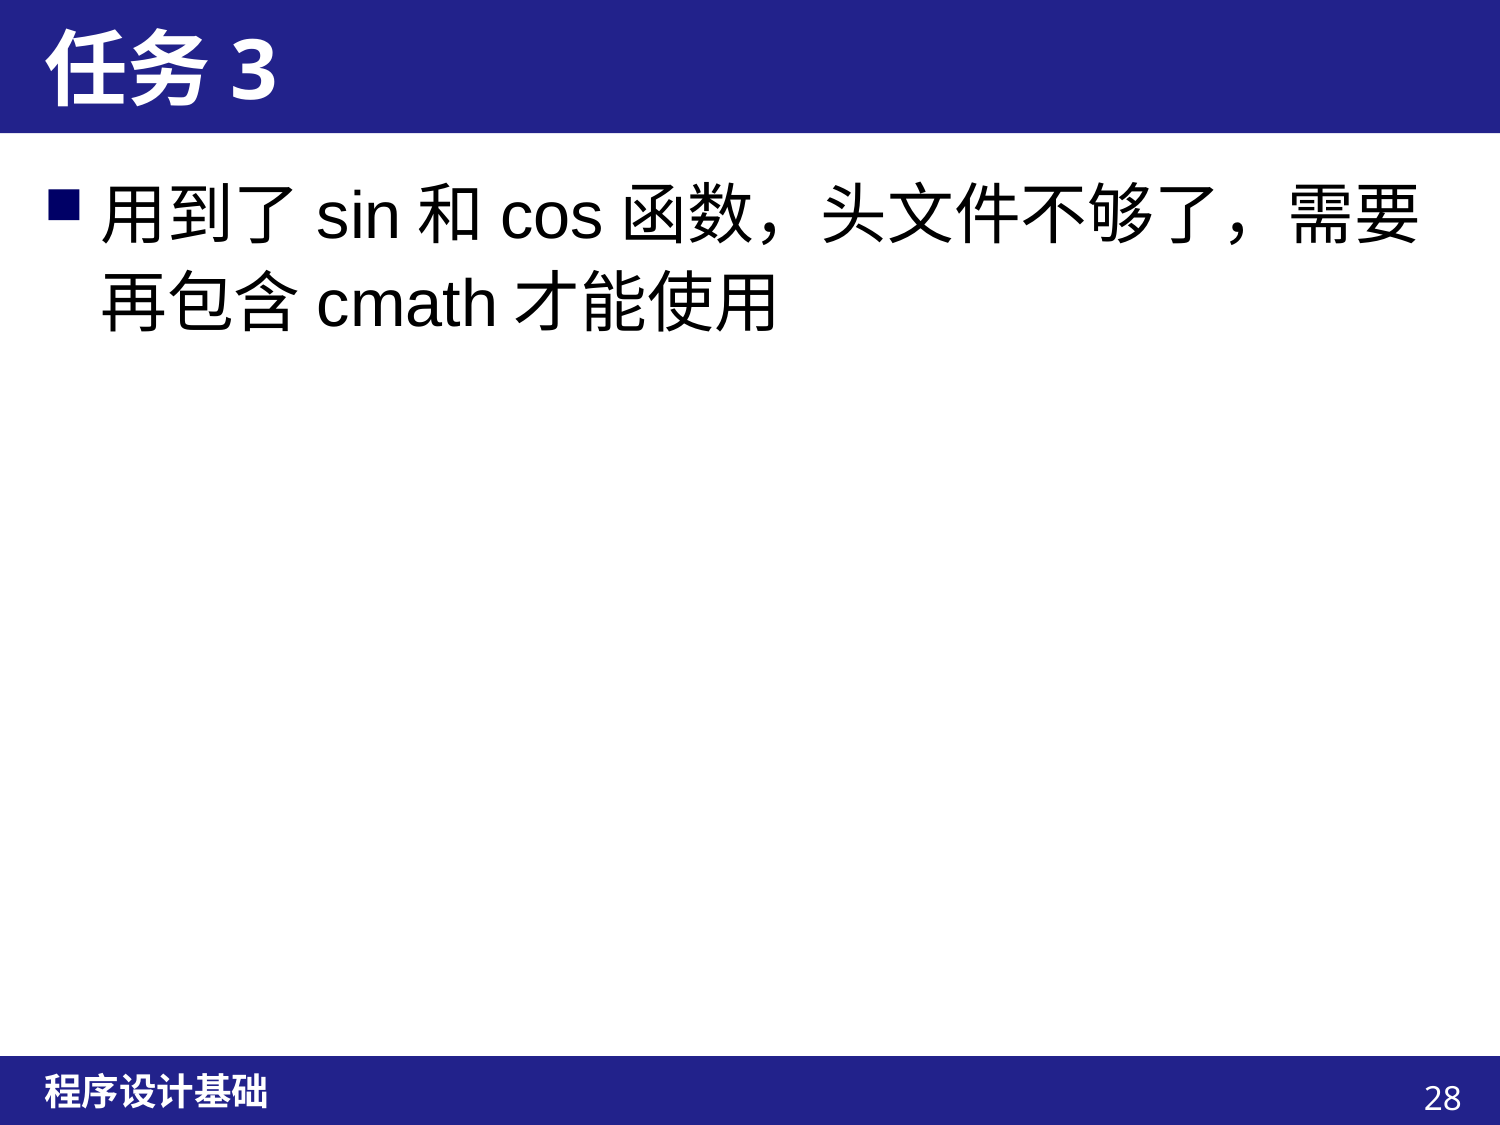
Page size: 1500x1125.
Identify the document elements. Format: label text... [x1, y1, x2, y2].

title 任务3 [29, 0, 1469, 134]
list 用到了sin和cos函数，头文件不够了，需要再包含cmath才能使用 [29, 156, 1469, 1034]
